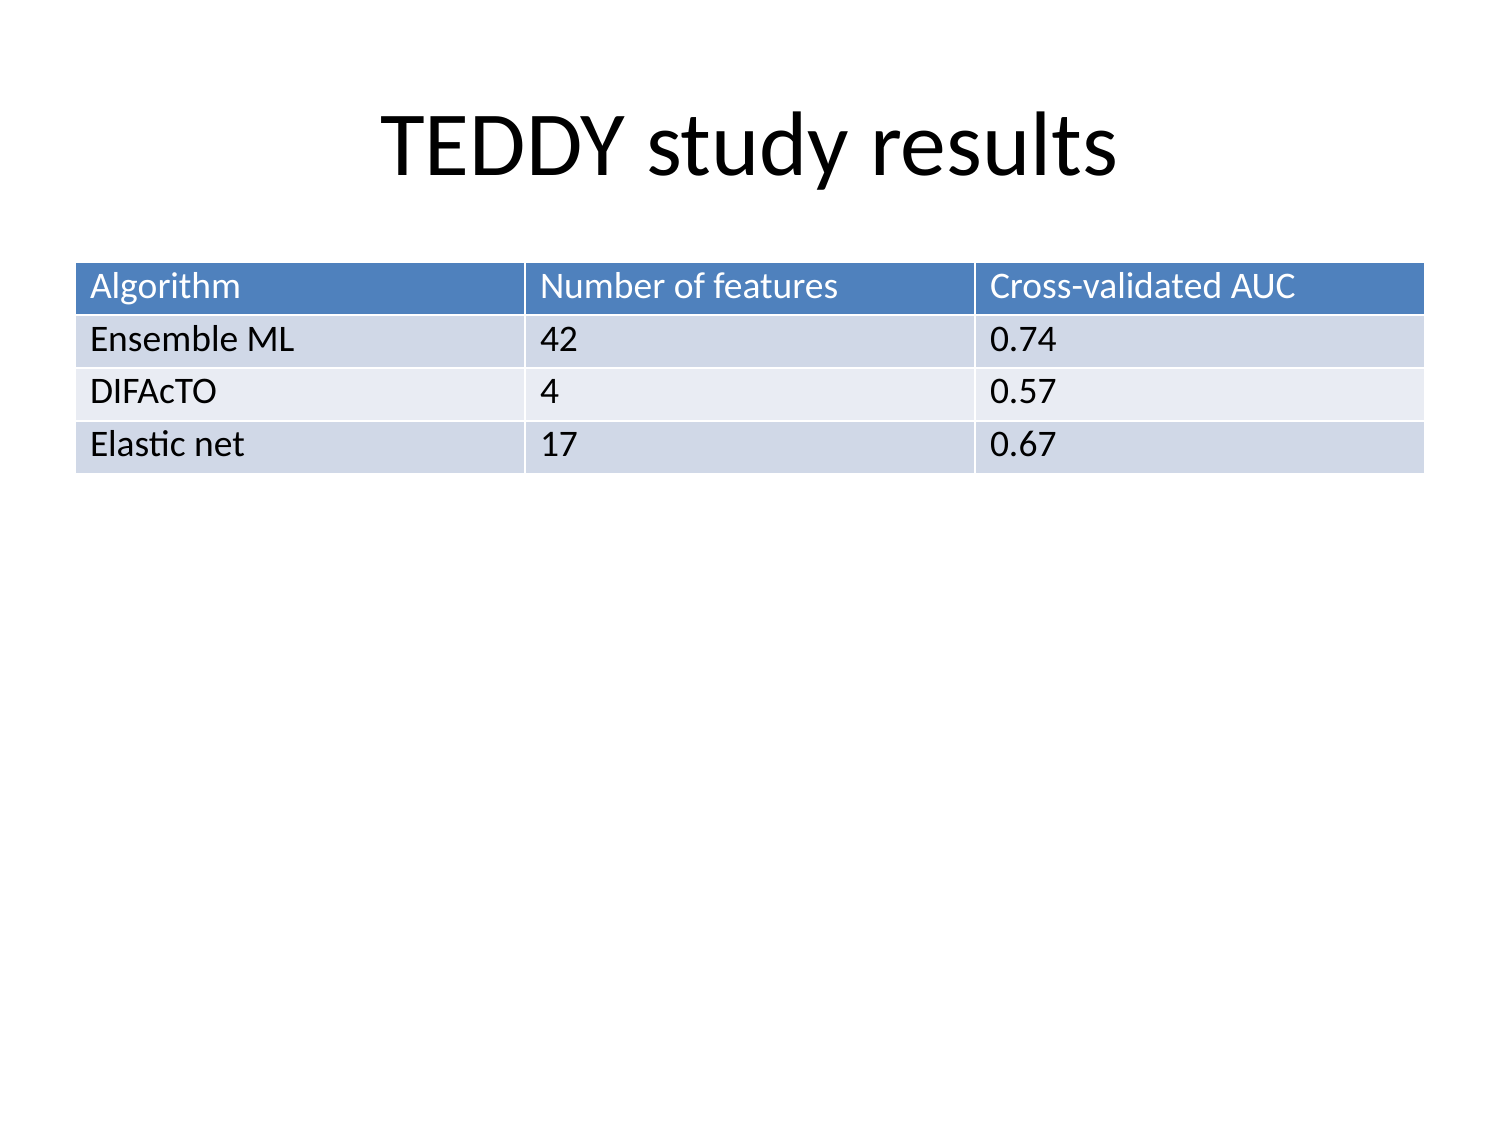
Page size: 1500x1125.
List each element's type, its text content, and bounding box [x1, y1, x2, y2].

table_cell 42 [526, 316, 974, 367]
table_cell 0.57 [976, 369, 1424, 420]
table_header Number of features [526, 263, 974, 314]
table_cell 4 [526, 369, 974, 420]
table_header Cross-validated AUC [976, 263, 1424, 314]
table_cell Ensemble ML [76, 316, 524, 367]
table_cell 17 [526, 422, 974, 473]
title TEDDY study results [75, 45, 1425, 233]
table_header Algorithm [76, 263, 524, 314]
table_cell DIFAcTO [76, 369, 524, 420]
table_cell Elastic net [76, 422, 524, 473]
table_cell 0.74 [976, 316, 1424, 367]
table_cell 0.67 [976, 422, 1424, 473]
